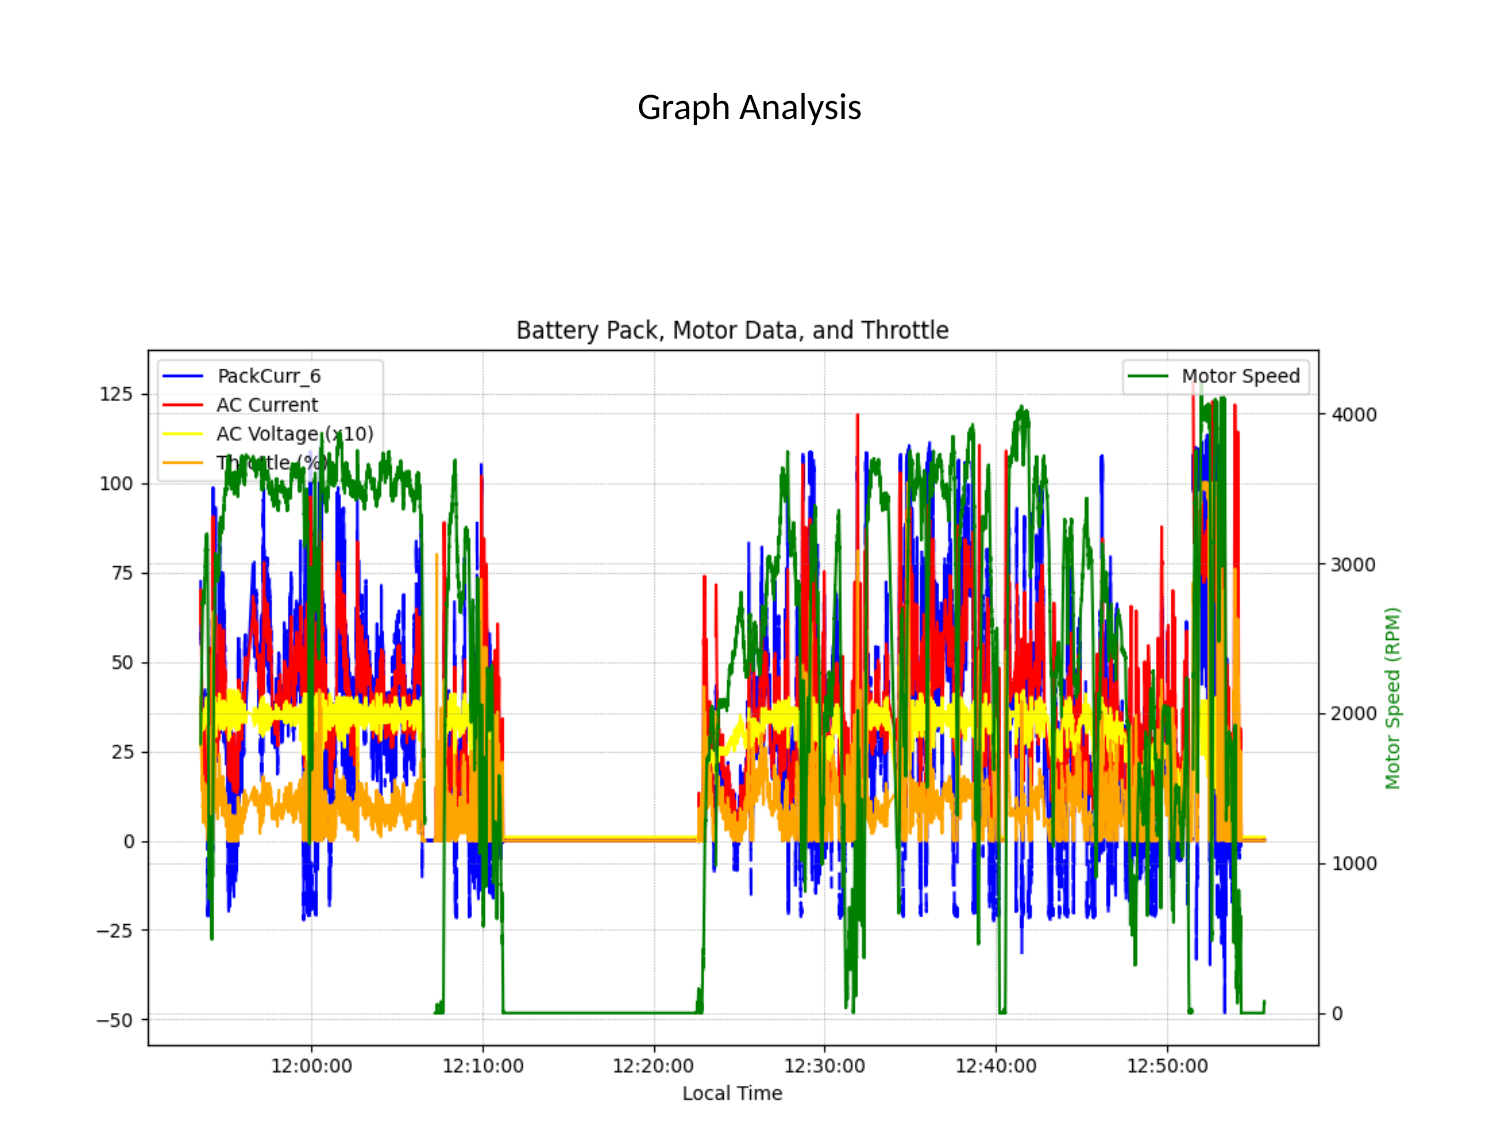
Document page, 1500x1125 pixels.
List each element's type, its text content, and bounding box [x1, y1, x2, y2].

text_box Graph Analysis [622, 74, 878, 135]
picture [74, 299, 1426, 1125]
